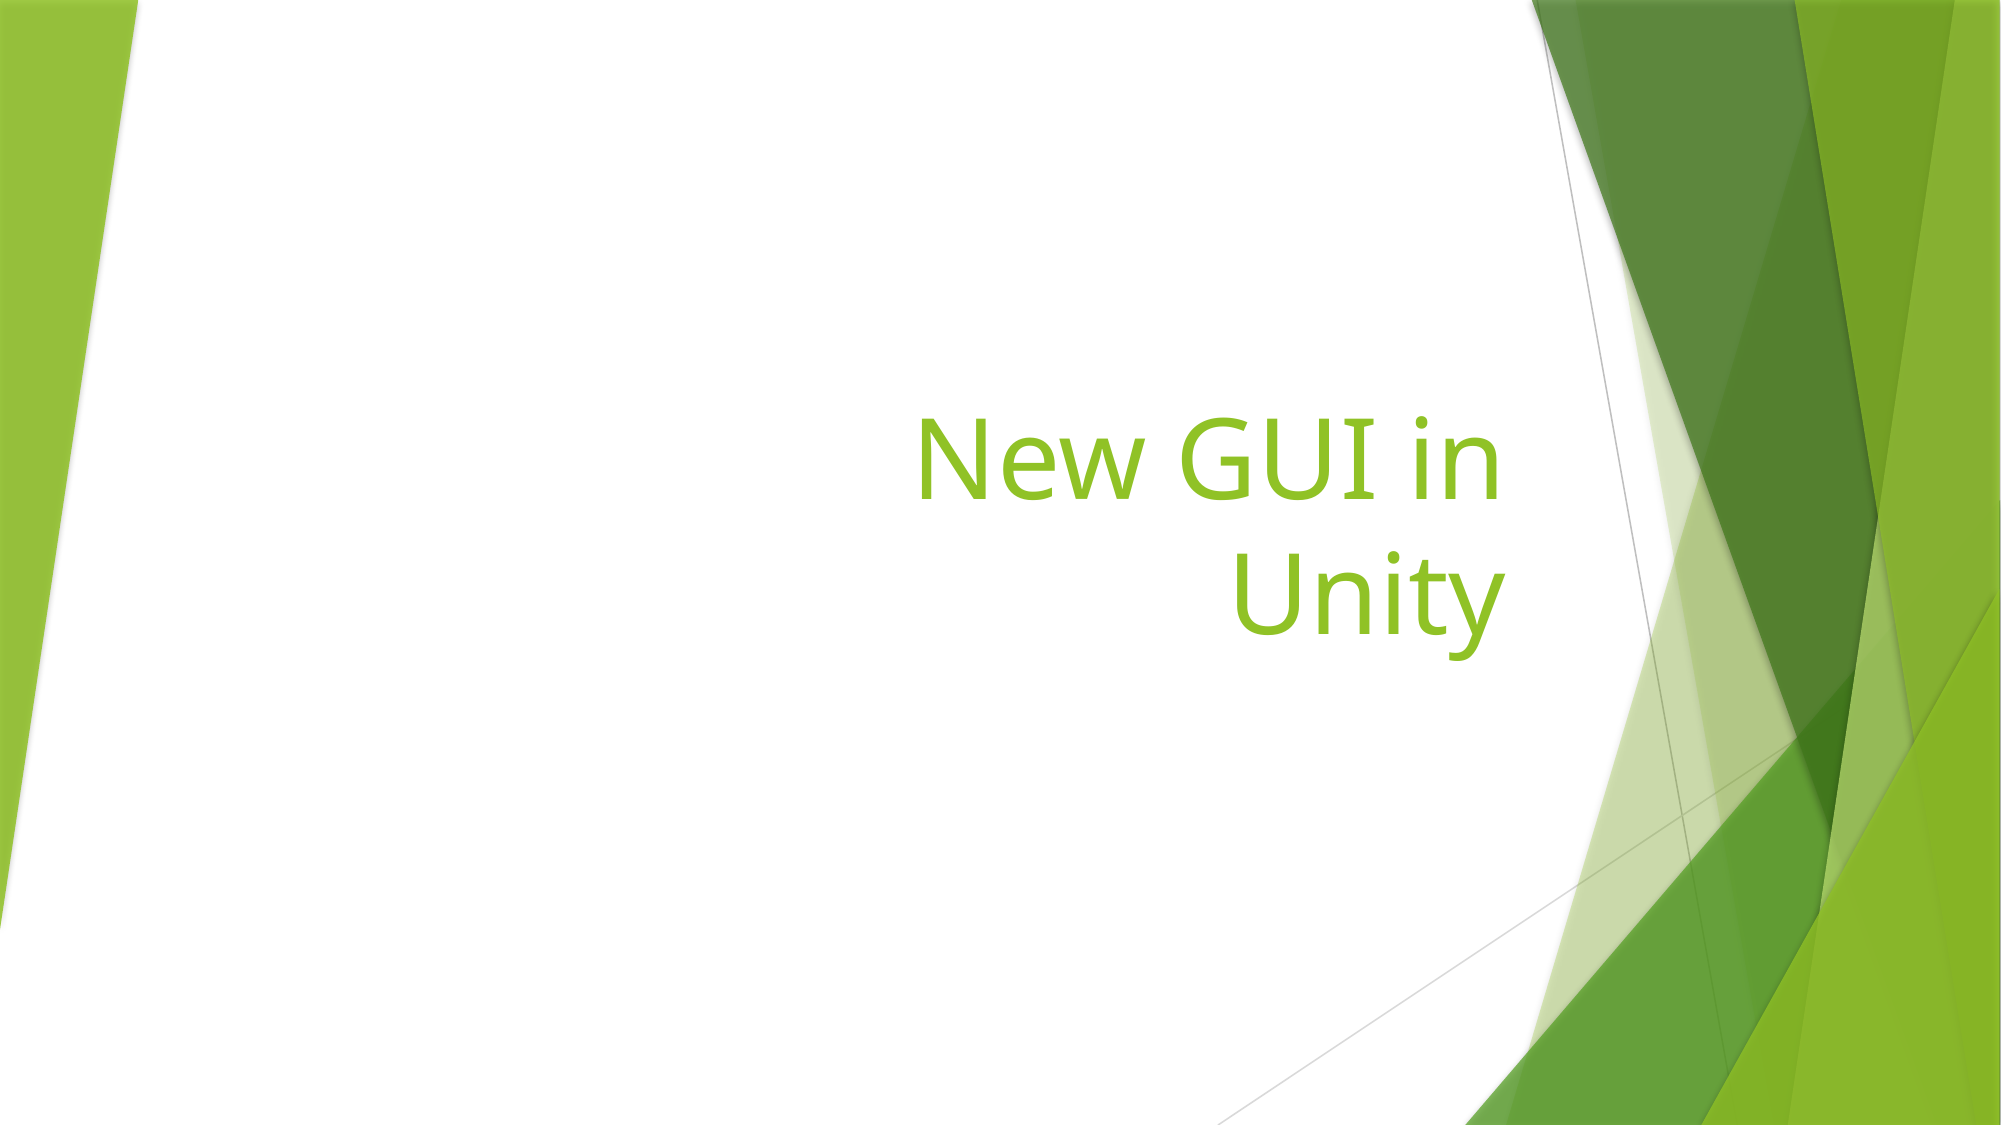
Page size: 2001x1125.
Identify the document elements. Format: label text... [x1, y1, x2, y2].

title New GUI in Unity [247, 394, 1522, 665]
